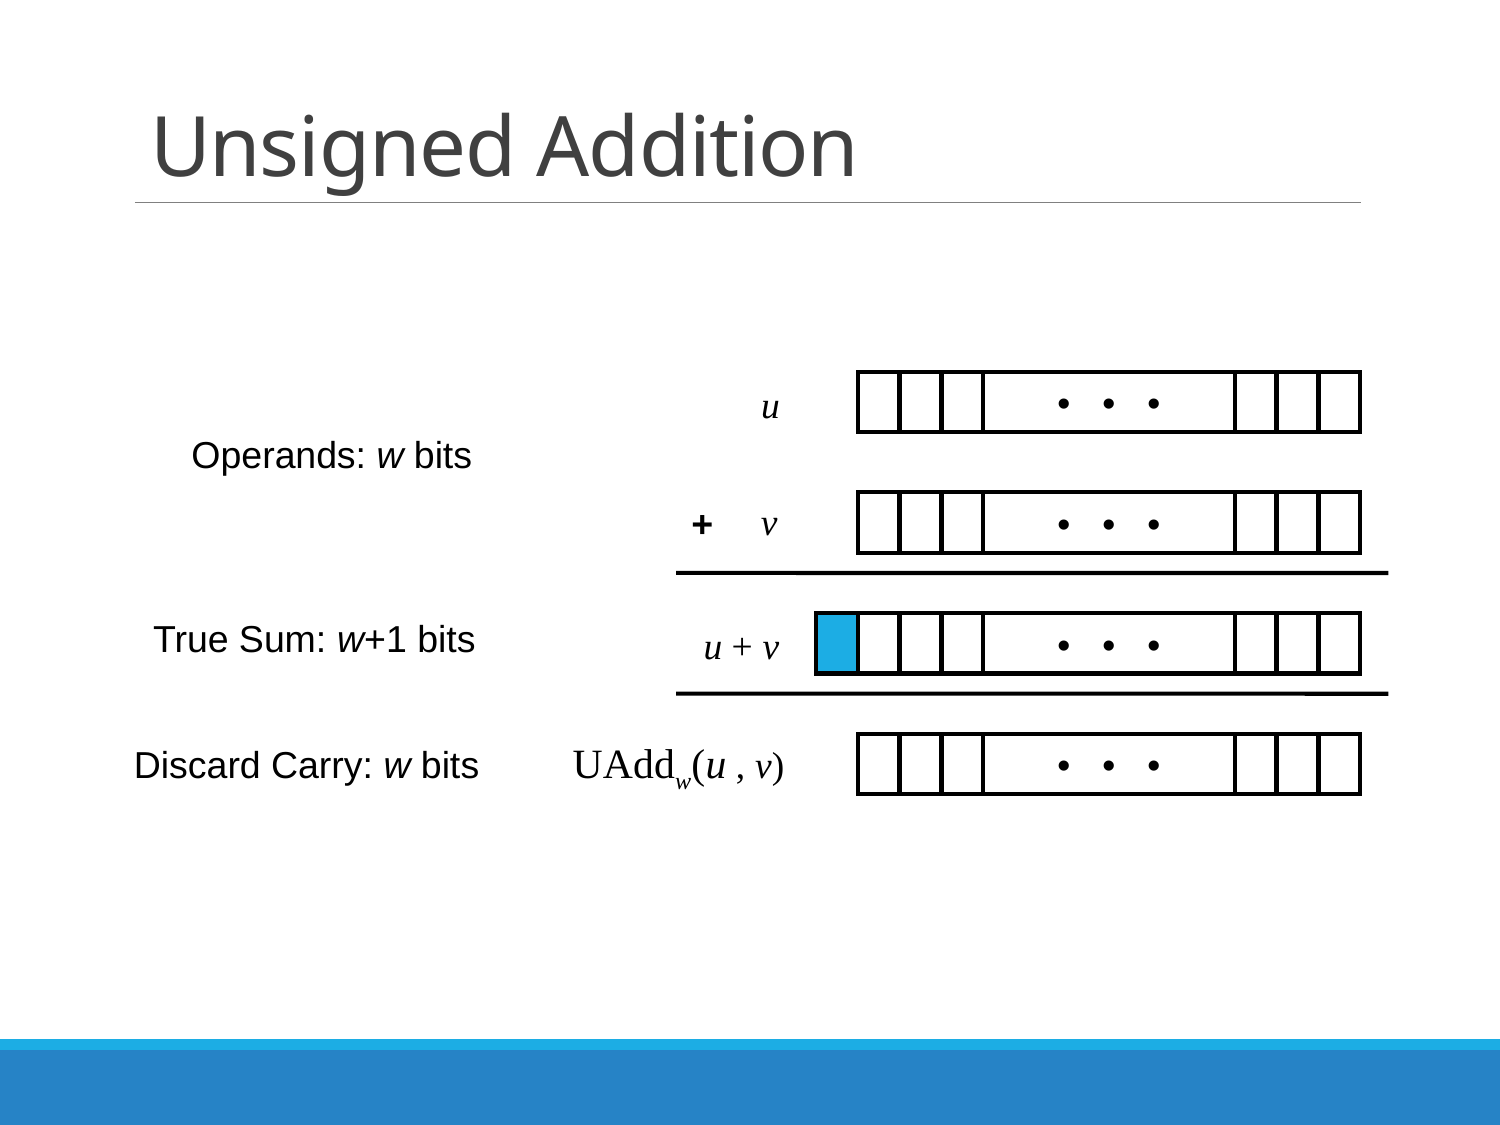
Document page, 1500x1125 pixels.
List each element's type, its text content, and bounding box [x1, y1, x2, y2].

title Unsigned Addition [135, 1, 1373, 202]
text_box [118, 371, 1389, 796]
